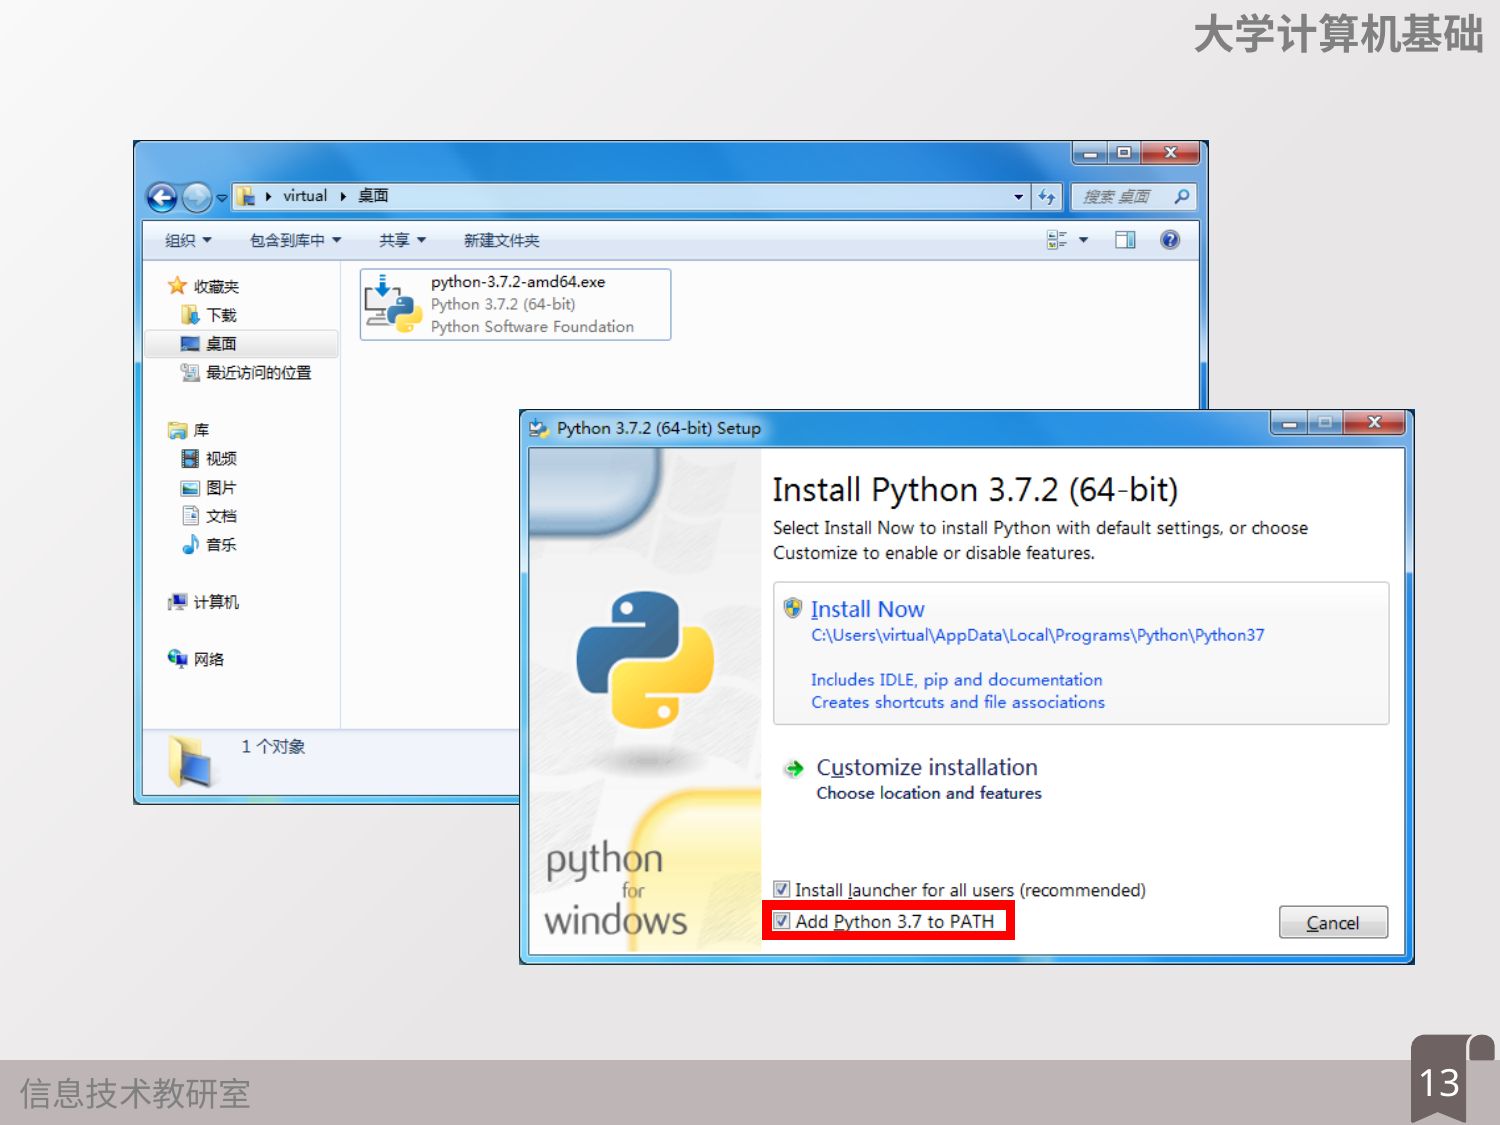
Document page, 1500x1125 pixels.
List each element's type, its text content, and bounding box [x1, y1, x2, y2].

slide_number 13 [1386, 1051, 1493, 1112]
picture [133, 140, 1415, 965]
